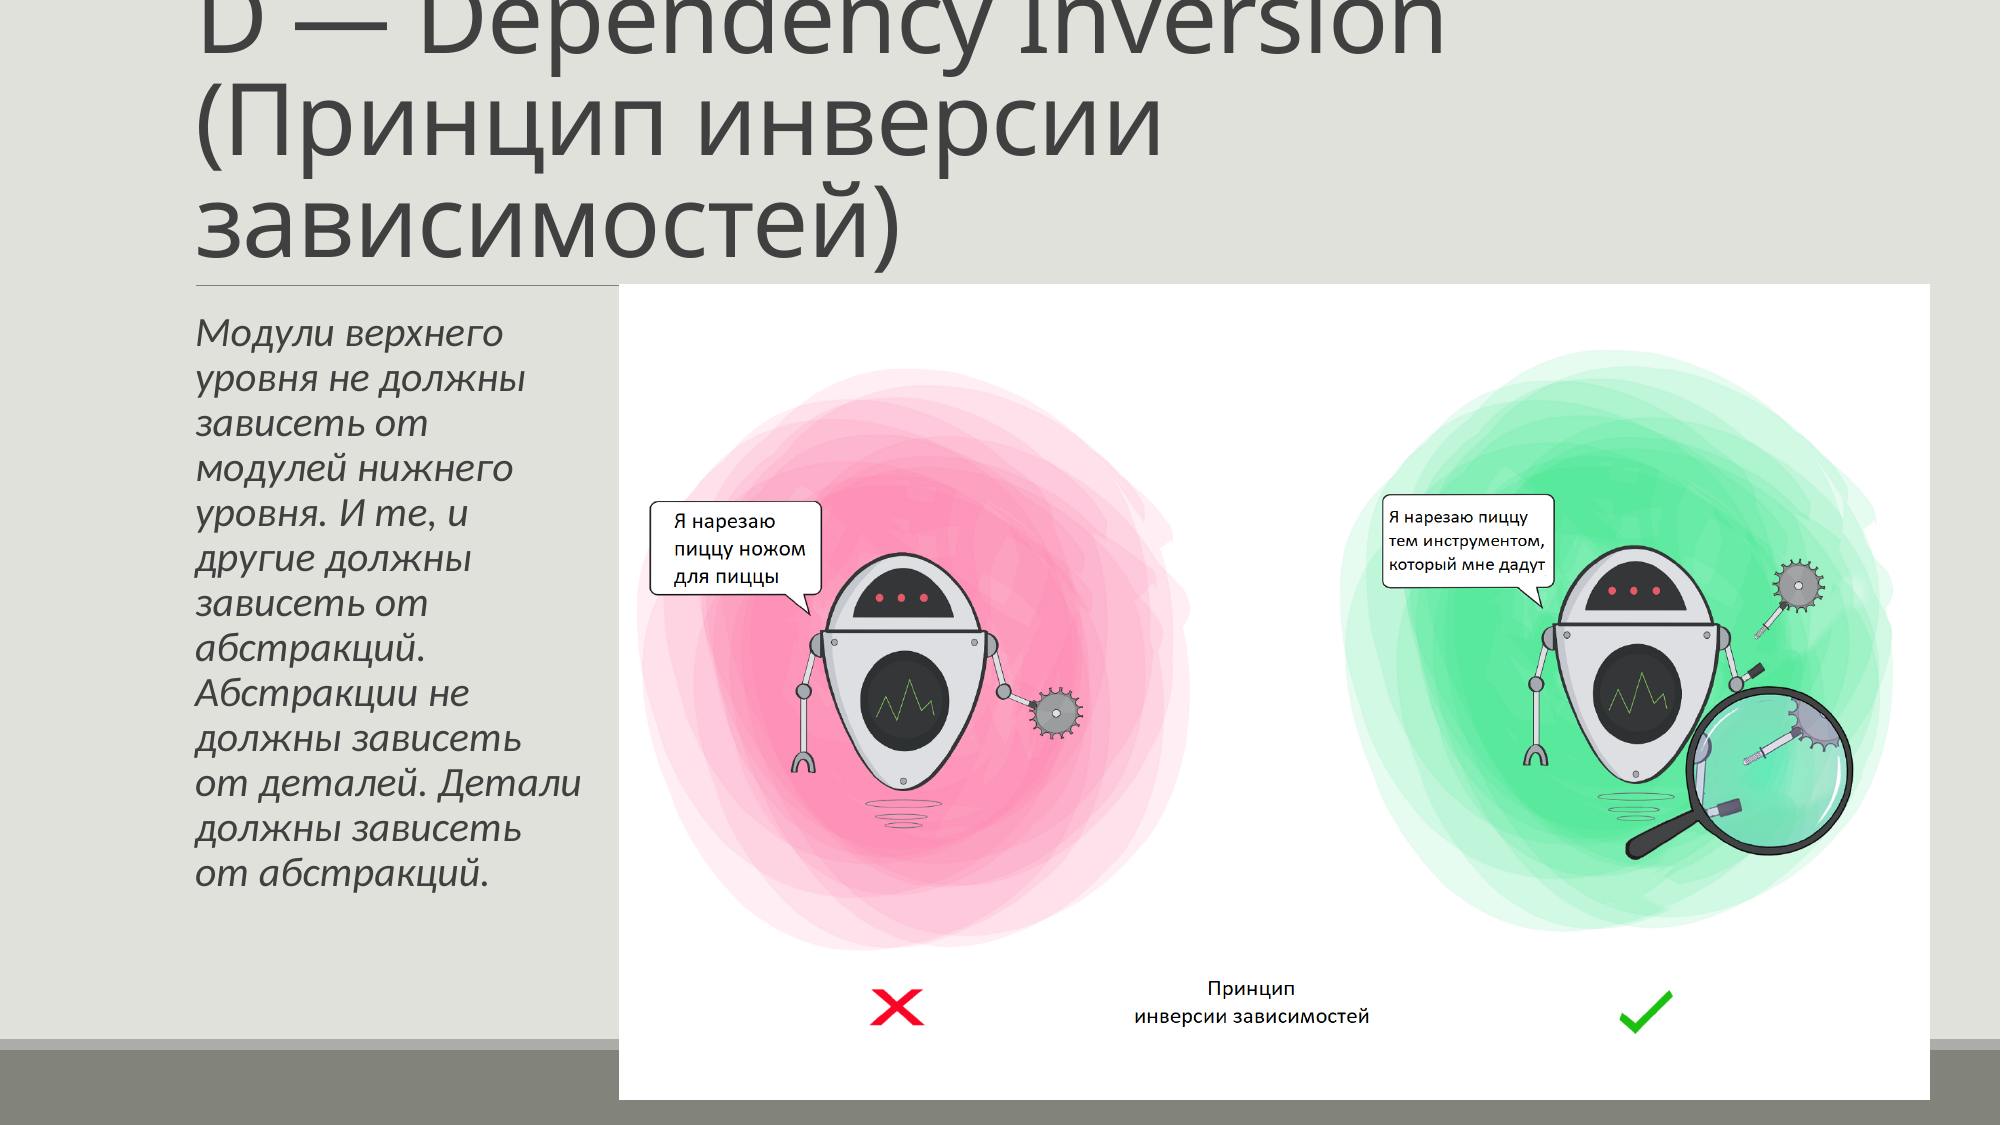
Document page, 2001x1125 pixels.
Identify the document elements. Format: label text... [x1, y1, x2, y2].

title D — Dependency Inversion (Принцип инверсии зависимостей) [180, 47, 1830, 285]
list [618, 284, 1930, 1100]
list Модули верхнего уровня не должны зависеть от модулей нижнего уровня. И те, и другие должны зависеть от абстракций. Абстракции не должны зависеть от деталей. Детали должны зависеть от абстракций. [180, 302, 585, 963]
